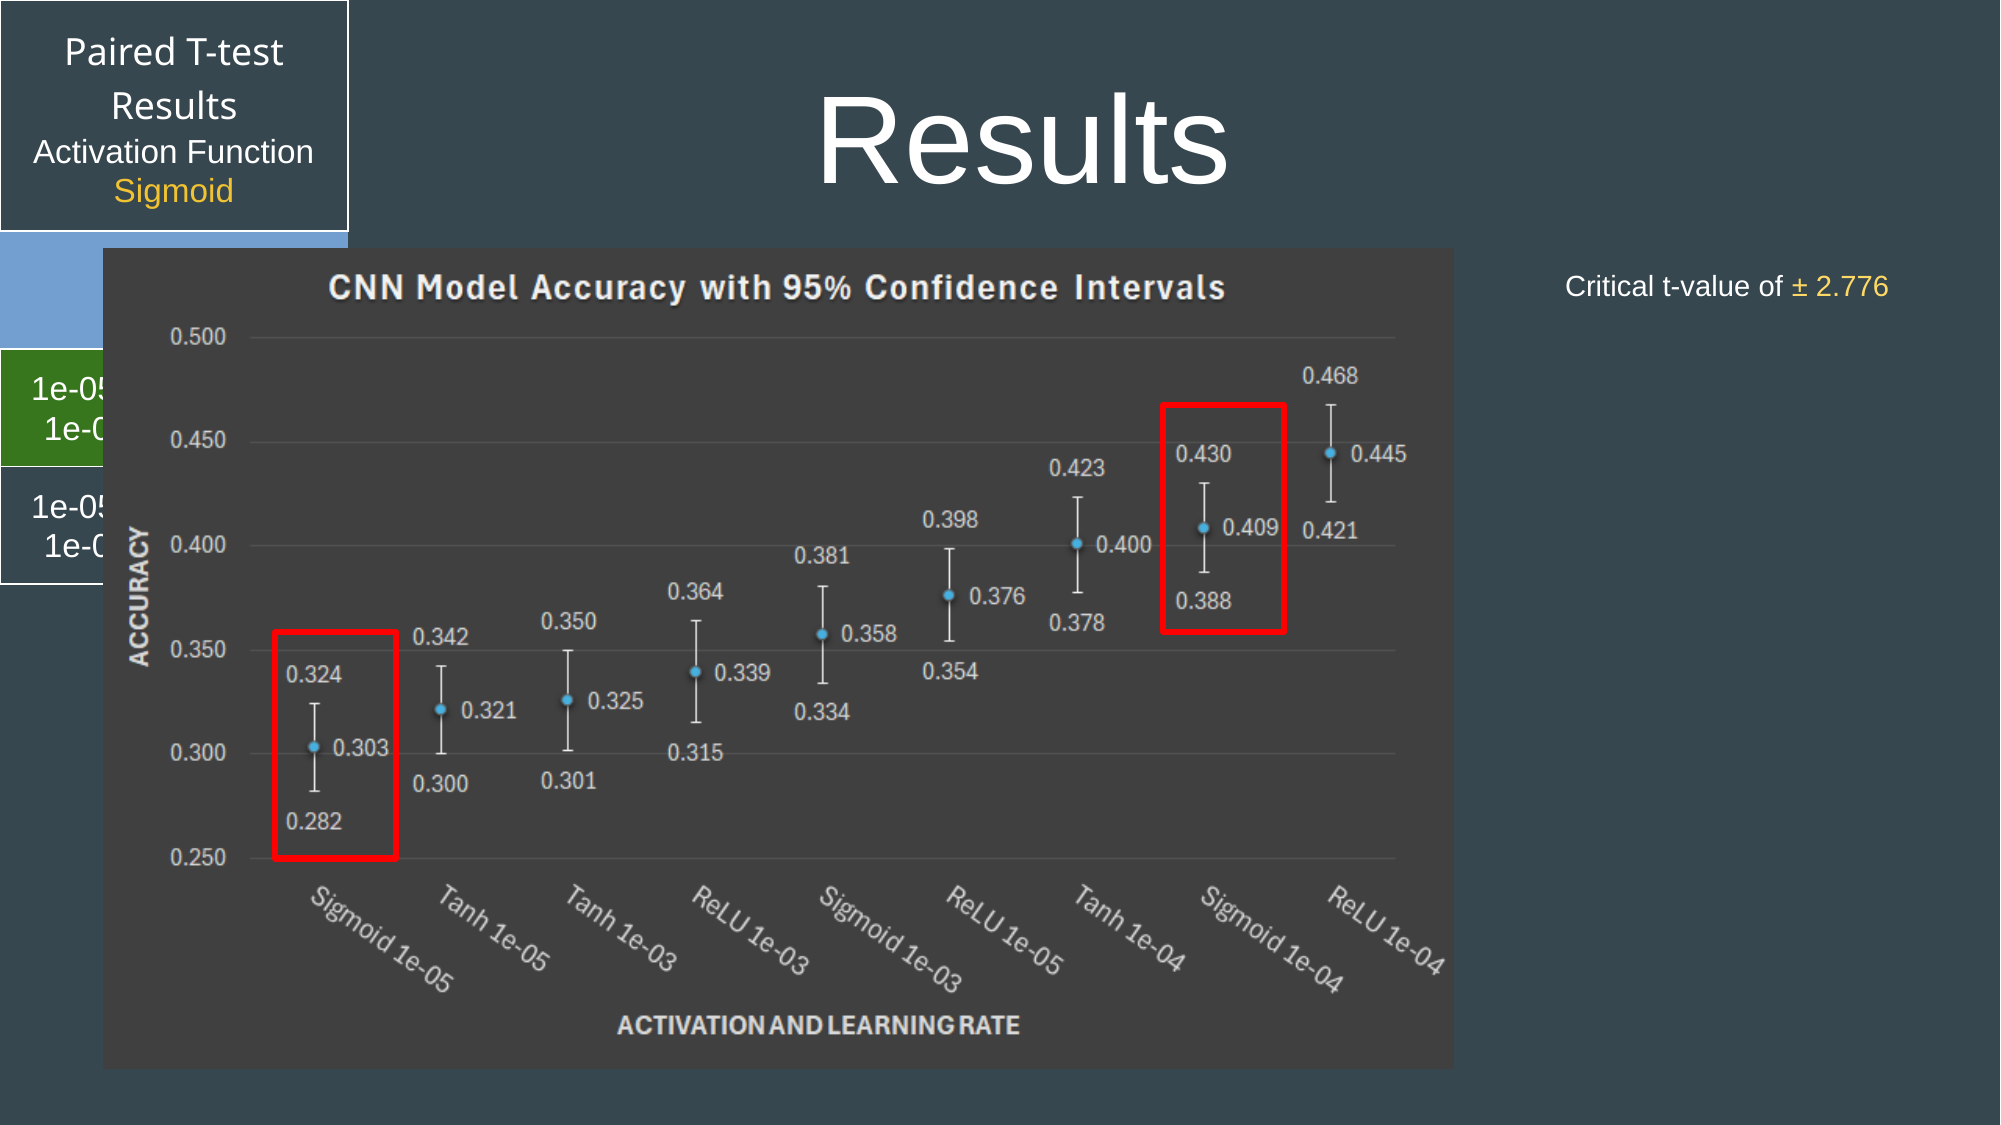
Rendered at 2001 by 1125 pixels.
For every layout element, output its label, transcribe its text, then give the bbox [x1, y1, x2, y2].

table_header Paired T-test Results Activation Function Sigmoid [1, 1, 347, 230]
text_box Critical t-value of ± 2.776 [1550, 258, 1911, 306]
title Results [349, 65, 1774, 219]
table_cell 1e-05 v 1e-03 [1, 467, 98, 583]
table_cell 1e-05 v 1e-04 [1, 350, 98, 466]
picture [103, 247, 1454, 1069]
